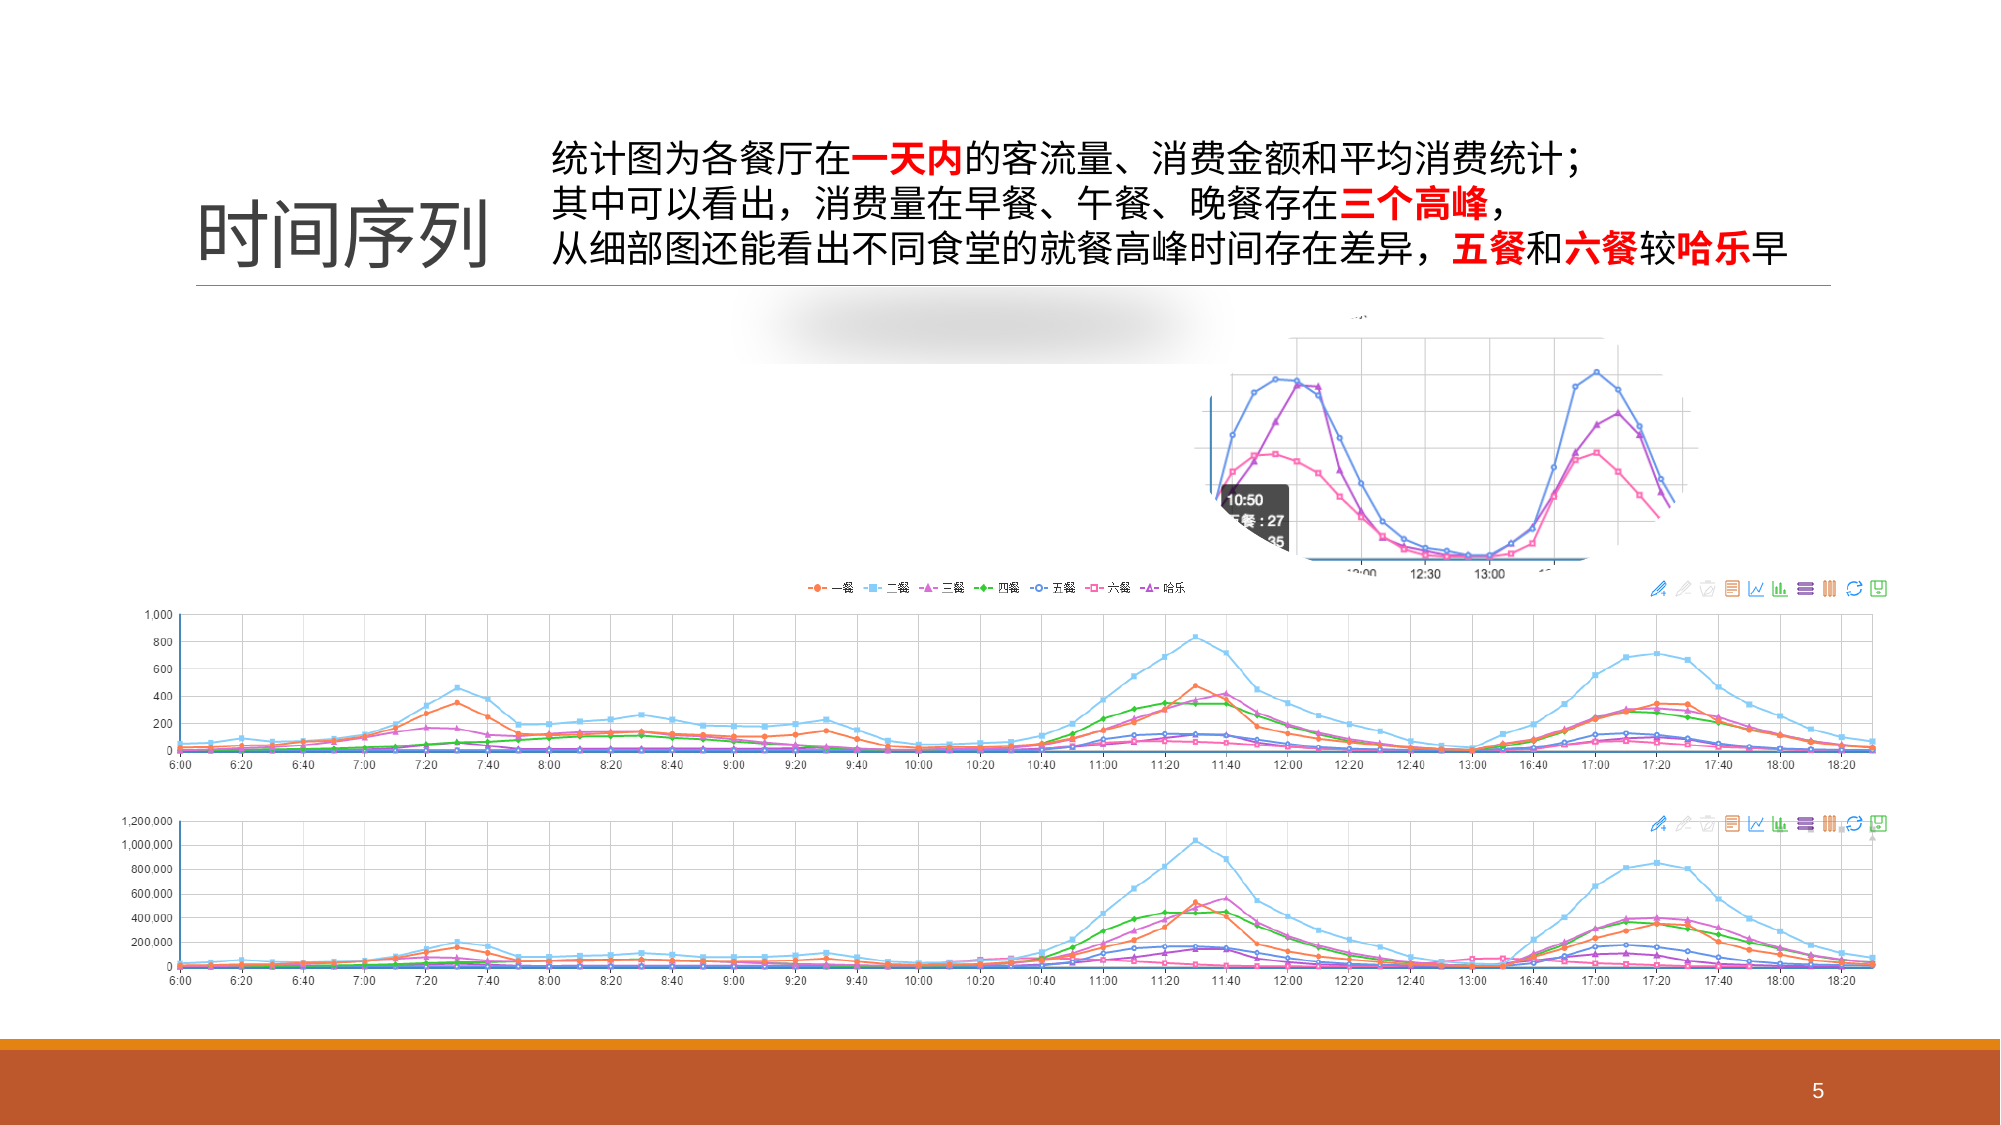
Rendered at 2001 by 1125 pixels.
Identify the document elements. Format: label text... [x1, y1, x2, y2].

picture [1188, 302, 1705, 588]
text_box 统计图为各餐厅在一天内的客流量、消费金额和平均消费统计； 其中可以看出，消费量在早餐、午餐、晚餐存在三个高峰， 从细部图还能看出不同食堂的就餐高峰时间存在差异，五餐和六餐较哈乐早 [536, 128, 1830, 278]
title 时间序列 [179, 47, 1830, 285]
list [121, 579, 1893, 1019]
slide_number 5 [1624, 1059, 1840, 1120]
